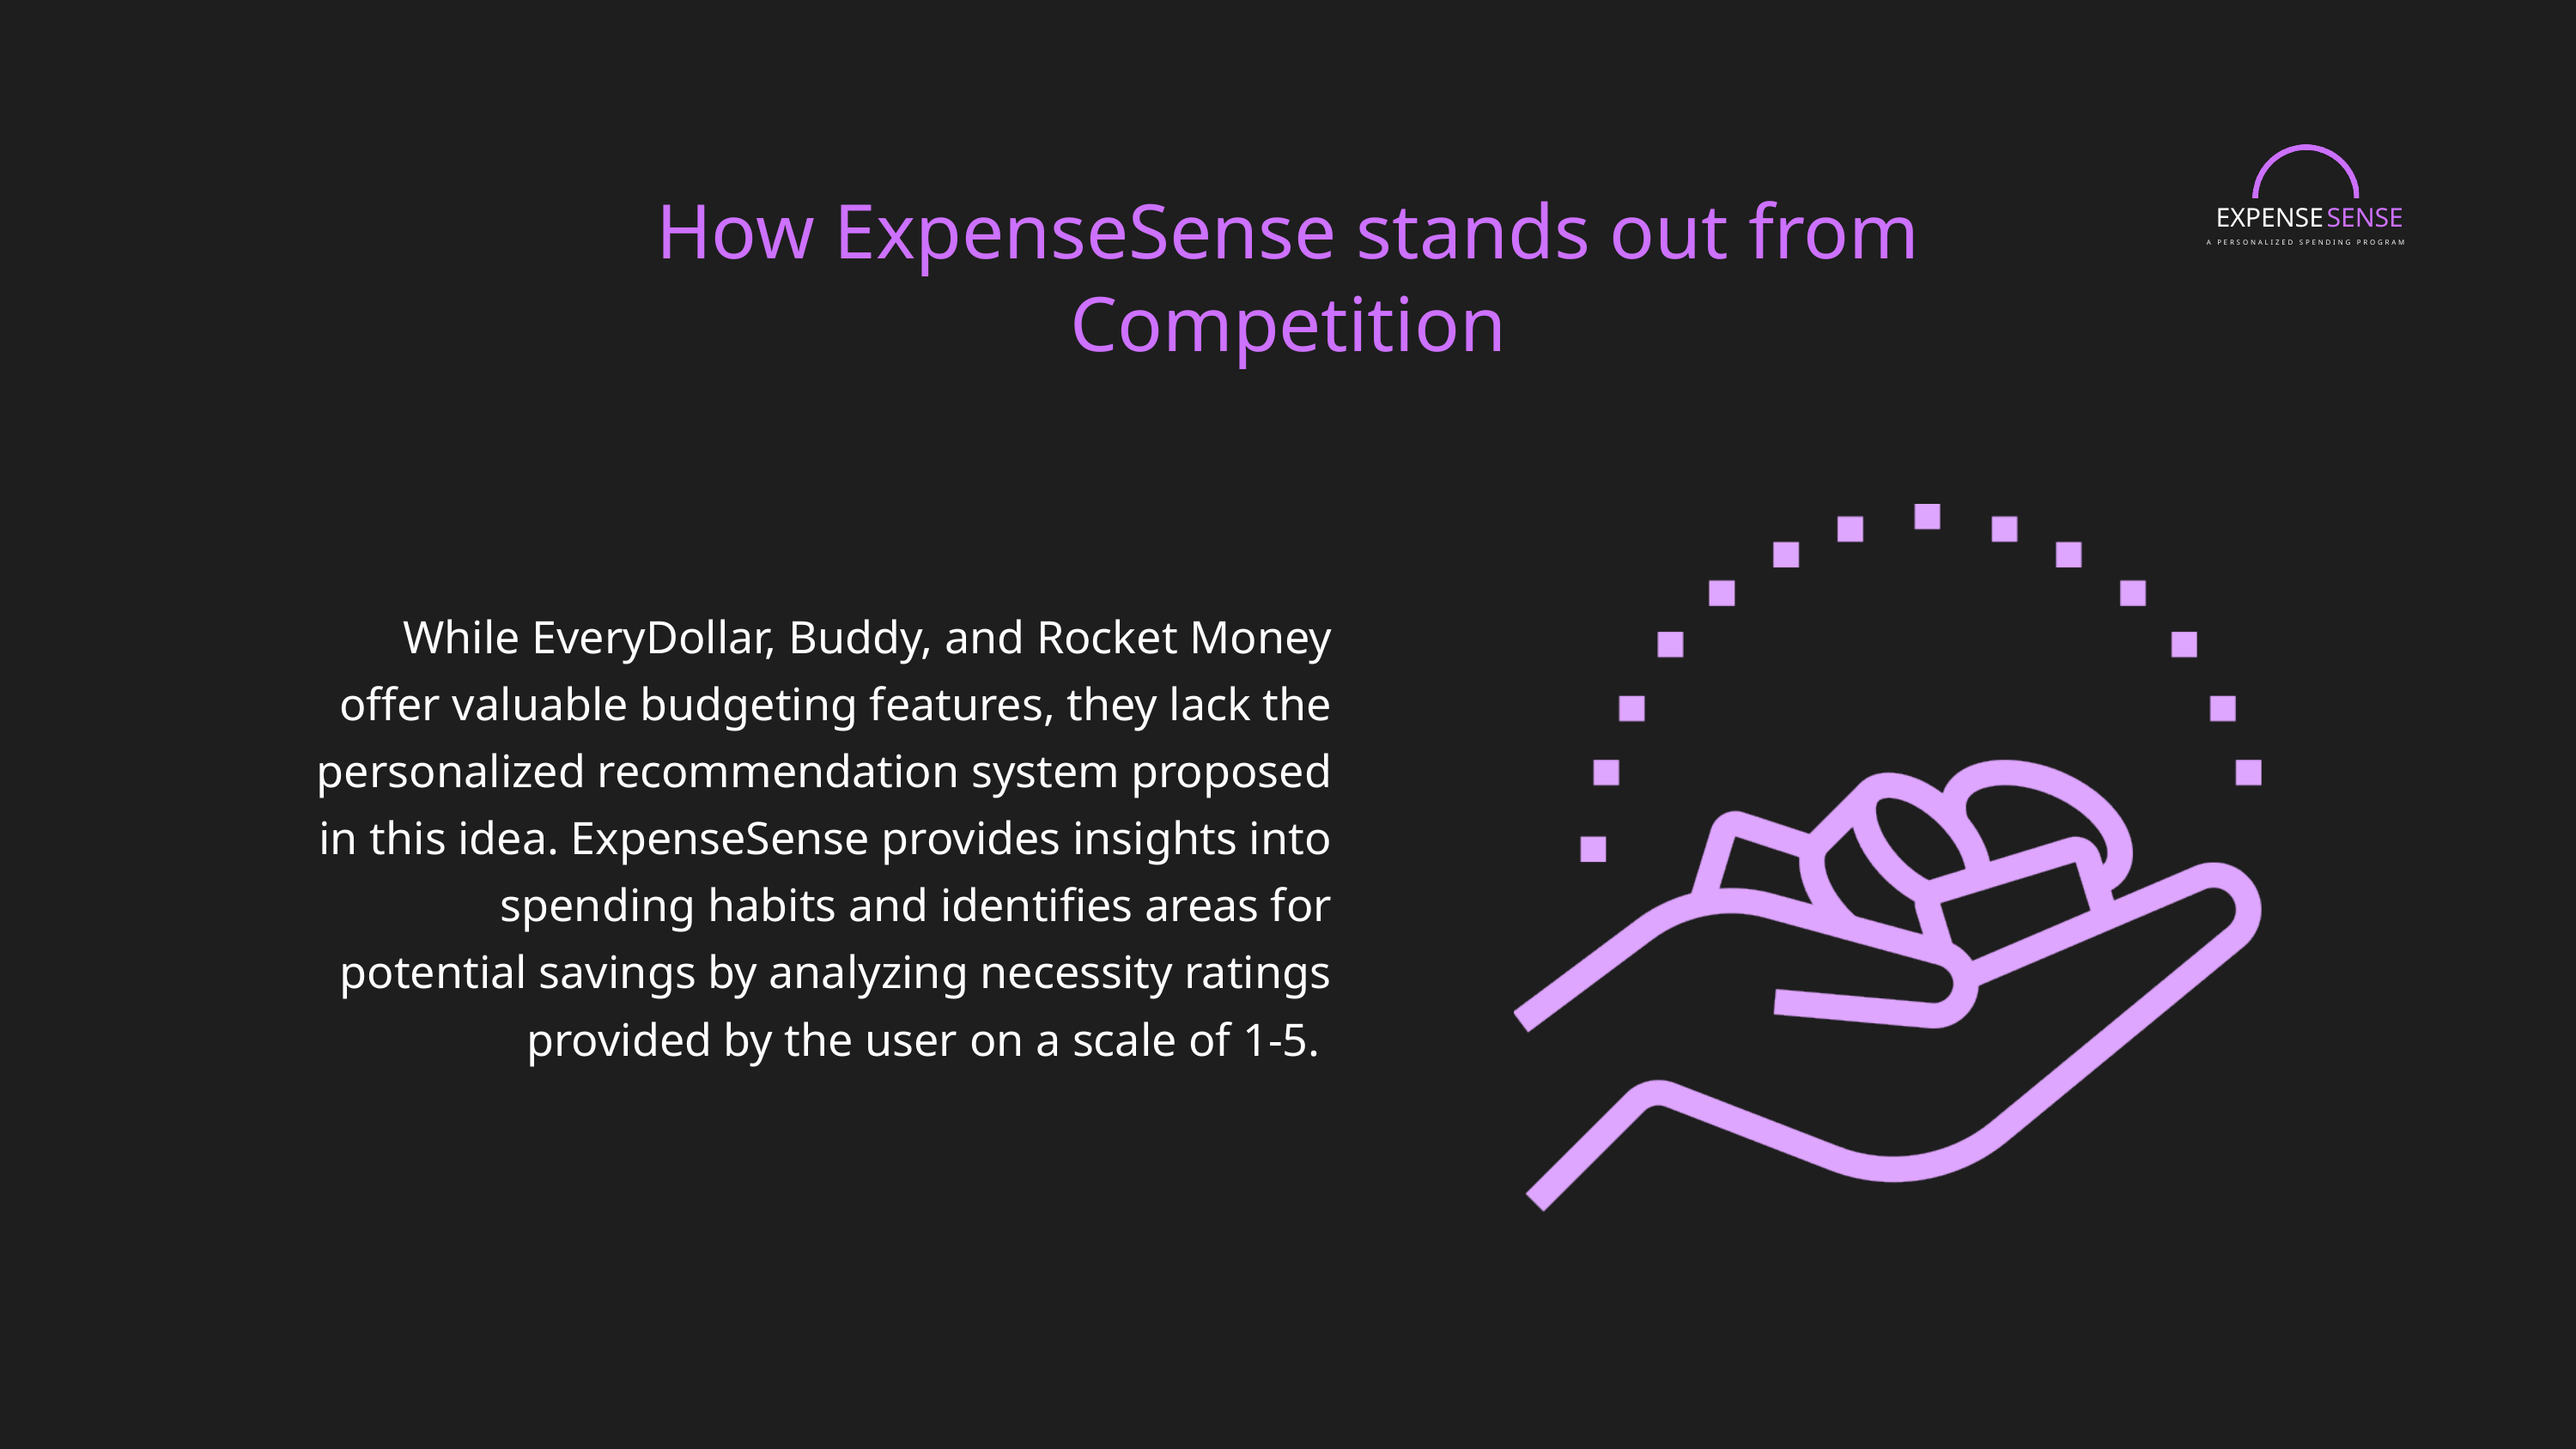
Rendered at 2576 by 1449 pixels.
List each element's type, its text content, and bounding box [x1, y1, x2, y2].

text_box How ExpenseSense stands out from Competition [453, 179, 2123, 367]
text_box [2180, 144, 2432, 248]
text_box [314, 504, 2262, 1213]
